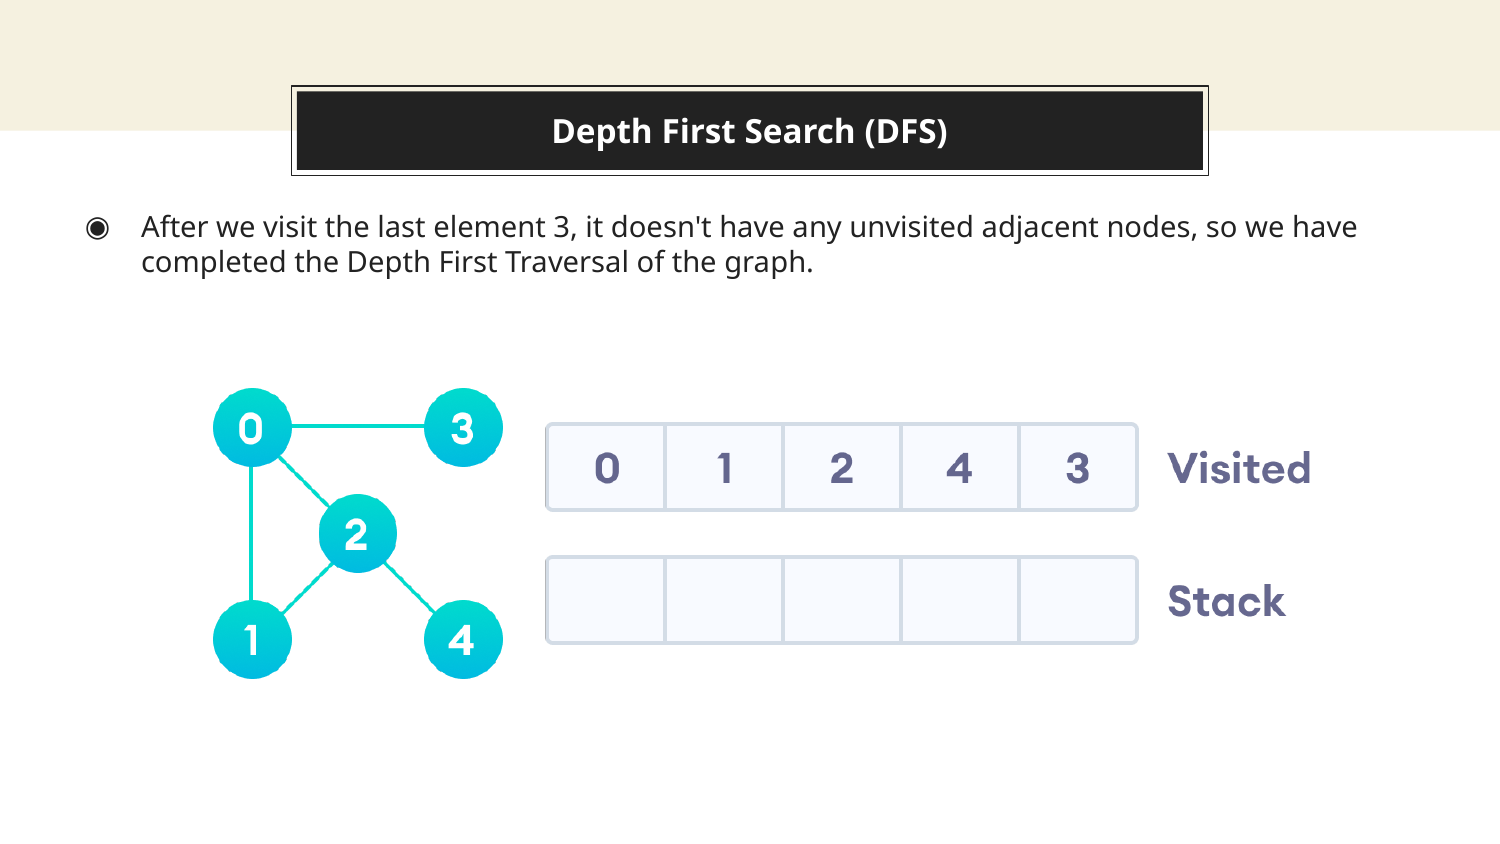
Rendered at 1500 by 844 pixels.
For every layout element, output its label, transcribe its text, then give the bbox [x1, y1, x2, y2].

title Depth First Search (DFS) [296, 91, 1203, 170]
list After we visit the last element 3, it doesn't have any unvisited adjacent nodes, so we have completed the Depth First Traversal of the graph. [51, 193, 1449, 741]
picture [110, 316, 1416, 750]
